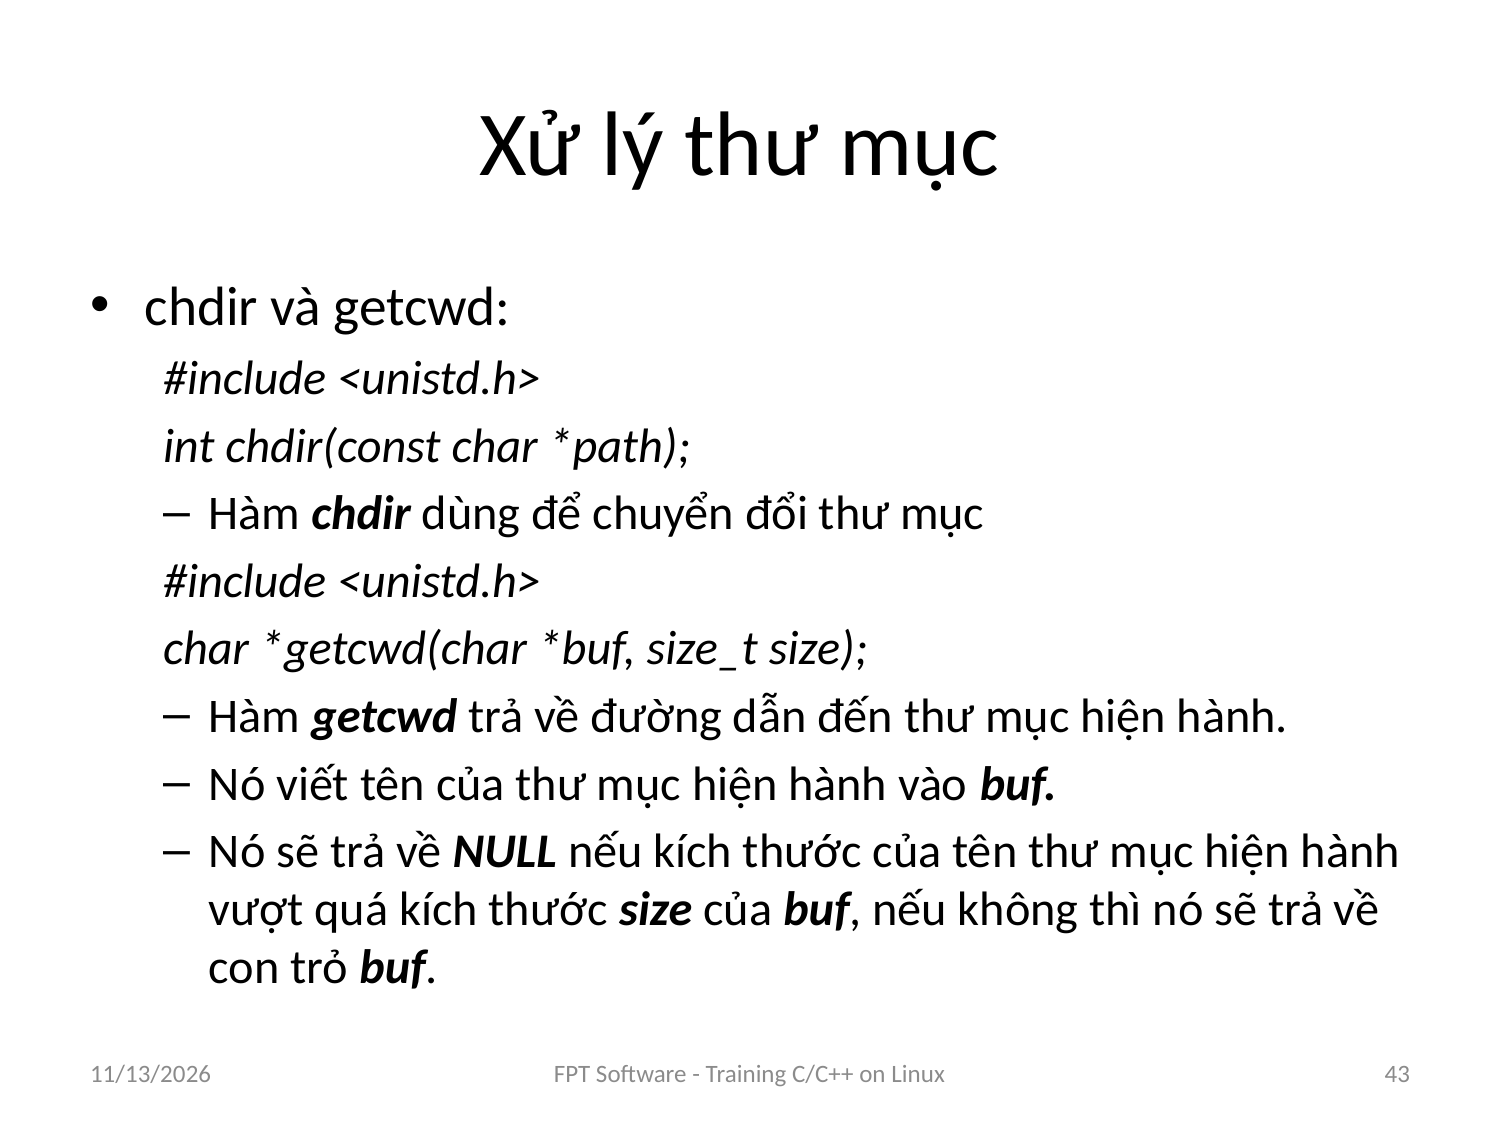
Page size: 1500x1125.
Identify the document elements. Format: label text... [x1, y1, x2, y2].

title Xử lý thư mục [75, 45, 1425, 233]
footer FPT Software - Training C/C++ on Linux [512, 1042, 988, 1103]
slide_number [75, 1042, 425, 1103]
list chdir và getcwd: #include <unistd.h> int chdir(const char *path); Hàm chdir dùng để chuyển đổi thư mục #include <unistd.h> char *getcwd(char *buf, size_t size); Hàm getcwd trả về đường dẫn đến thư mục hiện hành. Nó viết tên của thư mục hiện hành vào buf. Nó sẽ trả về NULL nếu kích thước của tên thư mục hiện hành vượt quá kích thước size của buf, nếu không thì nó sẽ trả về con trỏ buf. [75, 262, 1425, 1005]
slide_number 43 [1074, 1042, 1425, 1103]
